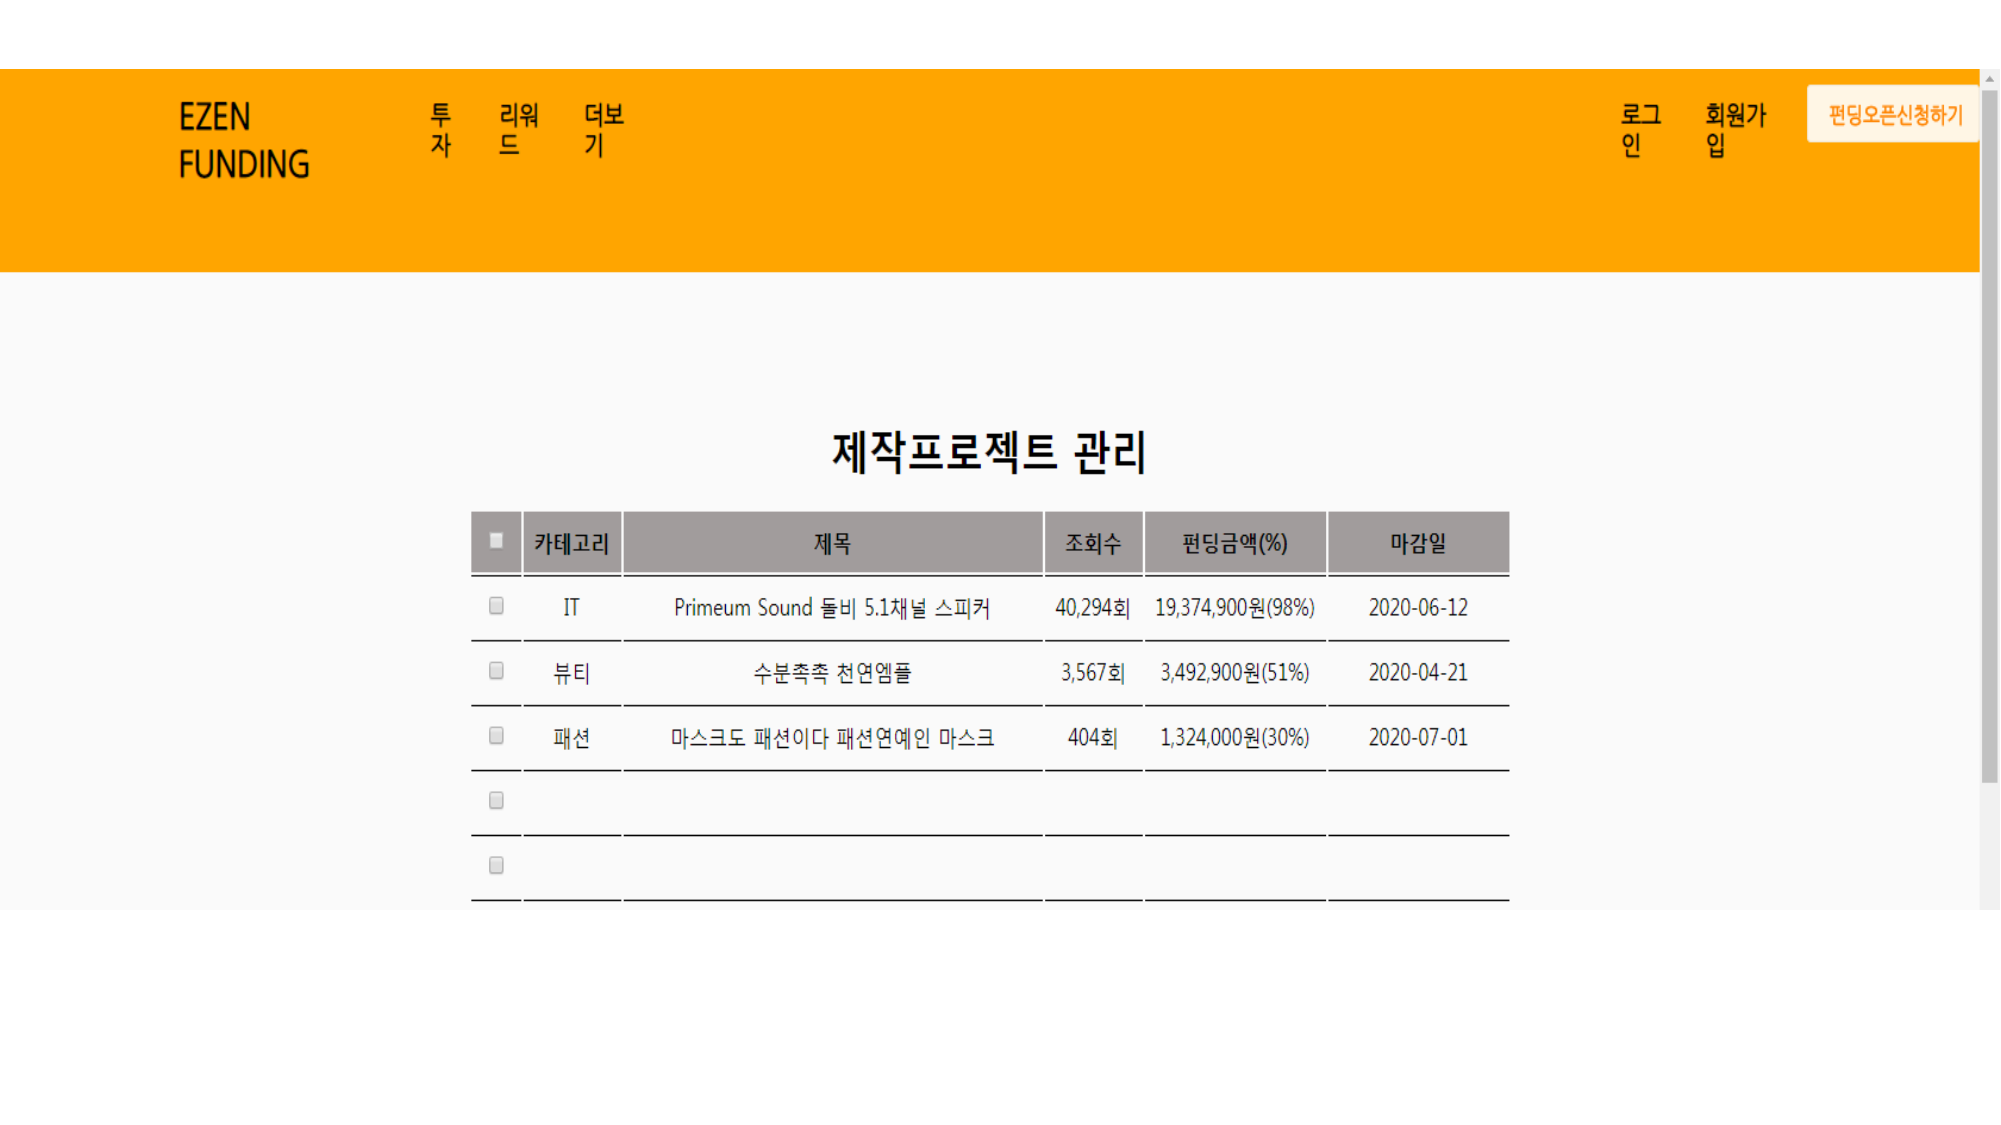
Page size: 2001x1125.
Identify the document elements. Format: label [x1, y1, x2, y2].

picture [0, 69, 2000, 910]
